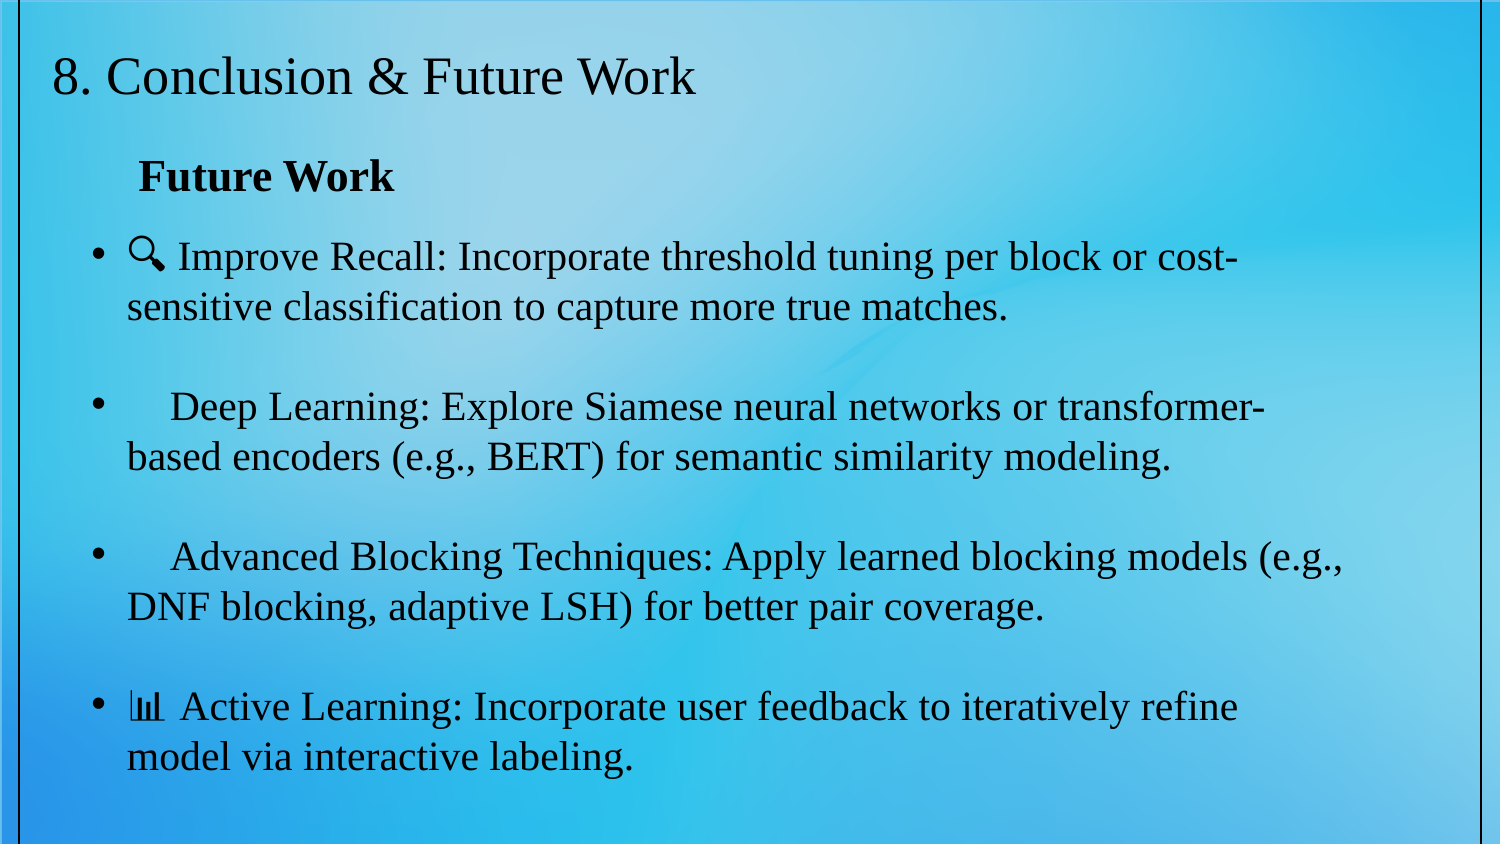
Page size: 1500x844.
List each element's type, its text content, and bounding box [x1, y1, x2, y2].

text_box 🔮 Future Work 🔍 Improve Recall: Incorporate threshold tuning per block or cost-sensitive classification to capture more true matches. 🤖 Deep Learning: Explore Siamese neural networks or transformer-based encoders (e.g., BERT) for semantic similarity modeling. 🧱 Advanced Blocking Techniques: Apply learned blocking models (e.g., DNF blocking, adaptive LSH) for better pair coverage. 📊 Active Learning: Incorporate user feedback to iteratively refine model via interactive labeling. [76, 138, 1365, 644]
title 8. Conclusion & Future Work [37, 25, 1463, 120]
